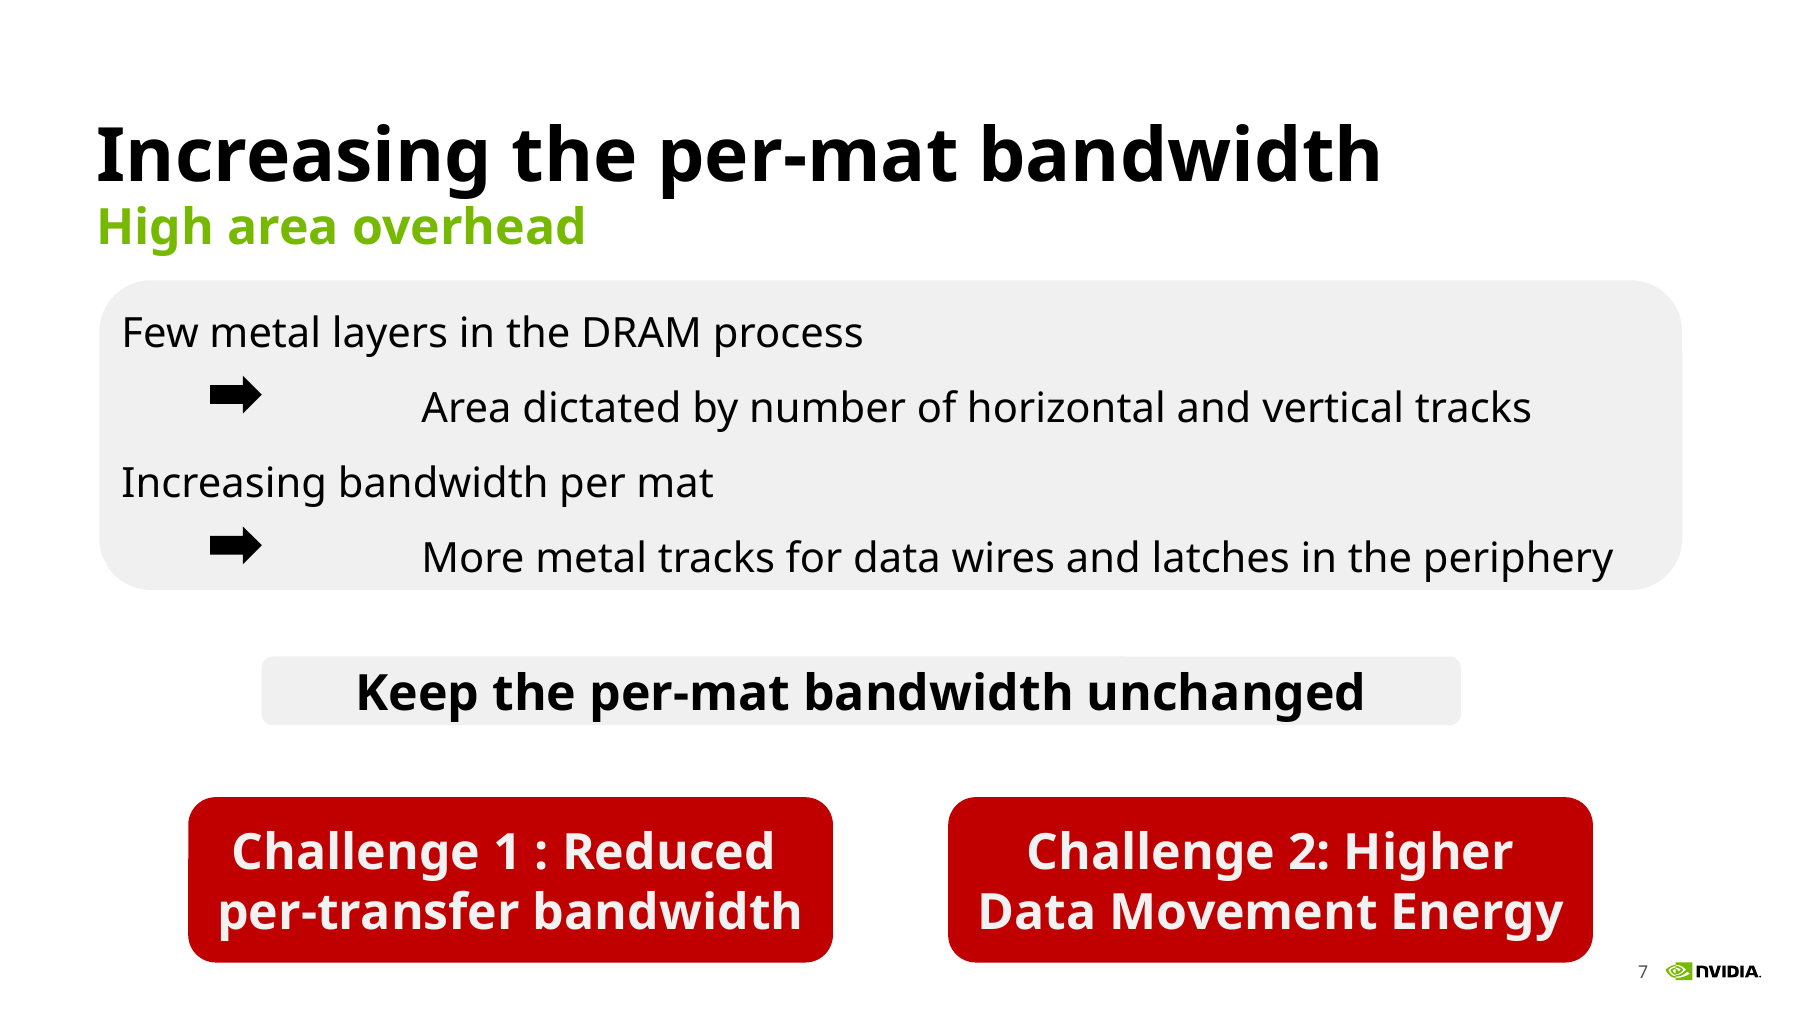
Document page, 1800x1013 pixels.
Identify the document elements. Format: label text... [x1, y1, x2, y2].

text_box Keep the per-mat bandwidth unchanged [259, 654, 1464, 728]
text_box Few metal layers in the DRAM process Area dictated by number of horizontal and vertical tracks Increasing bandwidth per mat More metal tracks for data wires and latches in the periphery [105, 271, 1689, 590]
text_box Challenge 1 : Reduced per-transfer bandwidth [186, 795, 836, 965]
text_box [208, 524, 264, 567]
text_box [208, 373, 264, 416]
list High area overhead [81, 193, 1719, 281]
text_box [97, 304, 105, 567]
text_box Challenge 2: Higher Data Movement Energy [946, 795, 1595, 965]
title Increasing the per-mat bandwidth [81, 108, 1719, 193]
